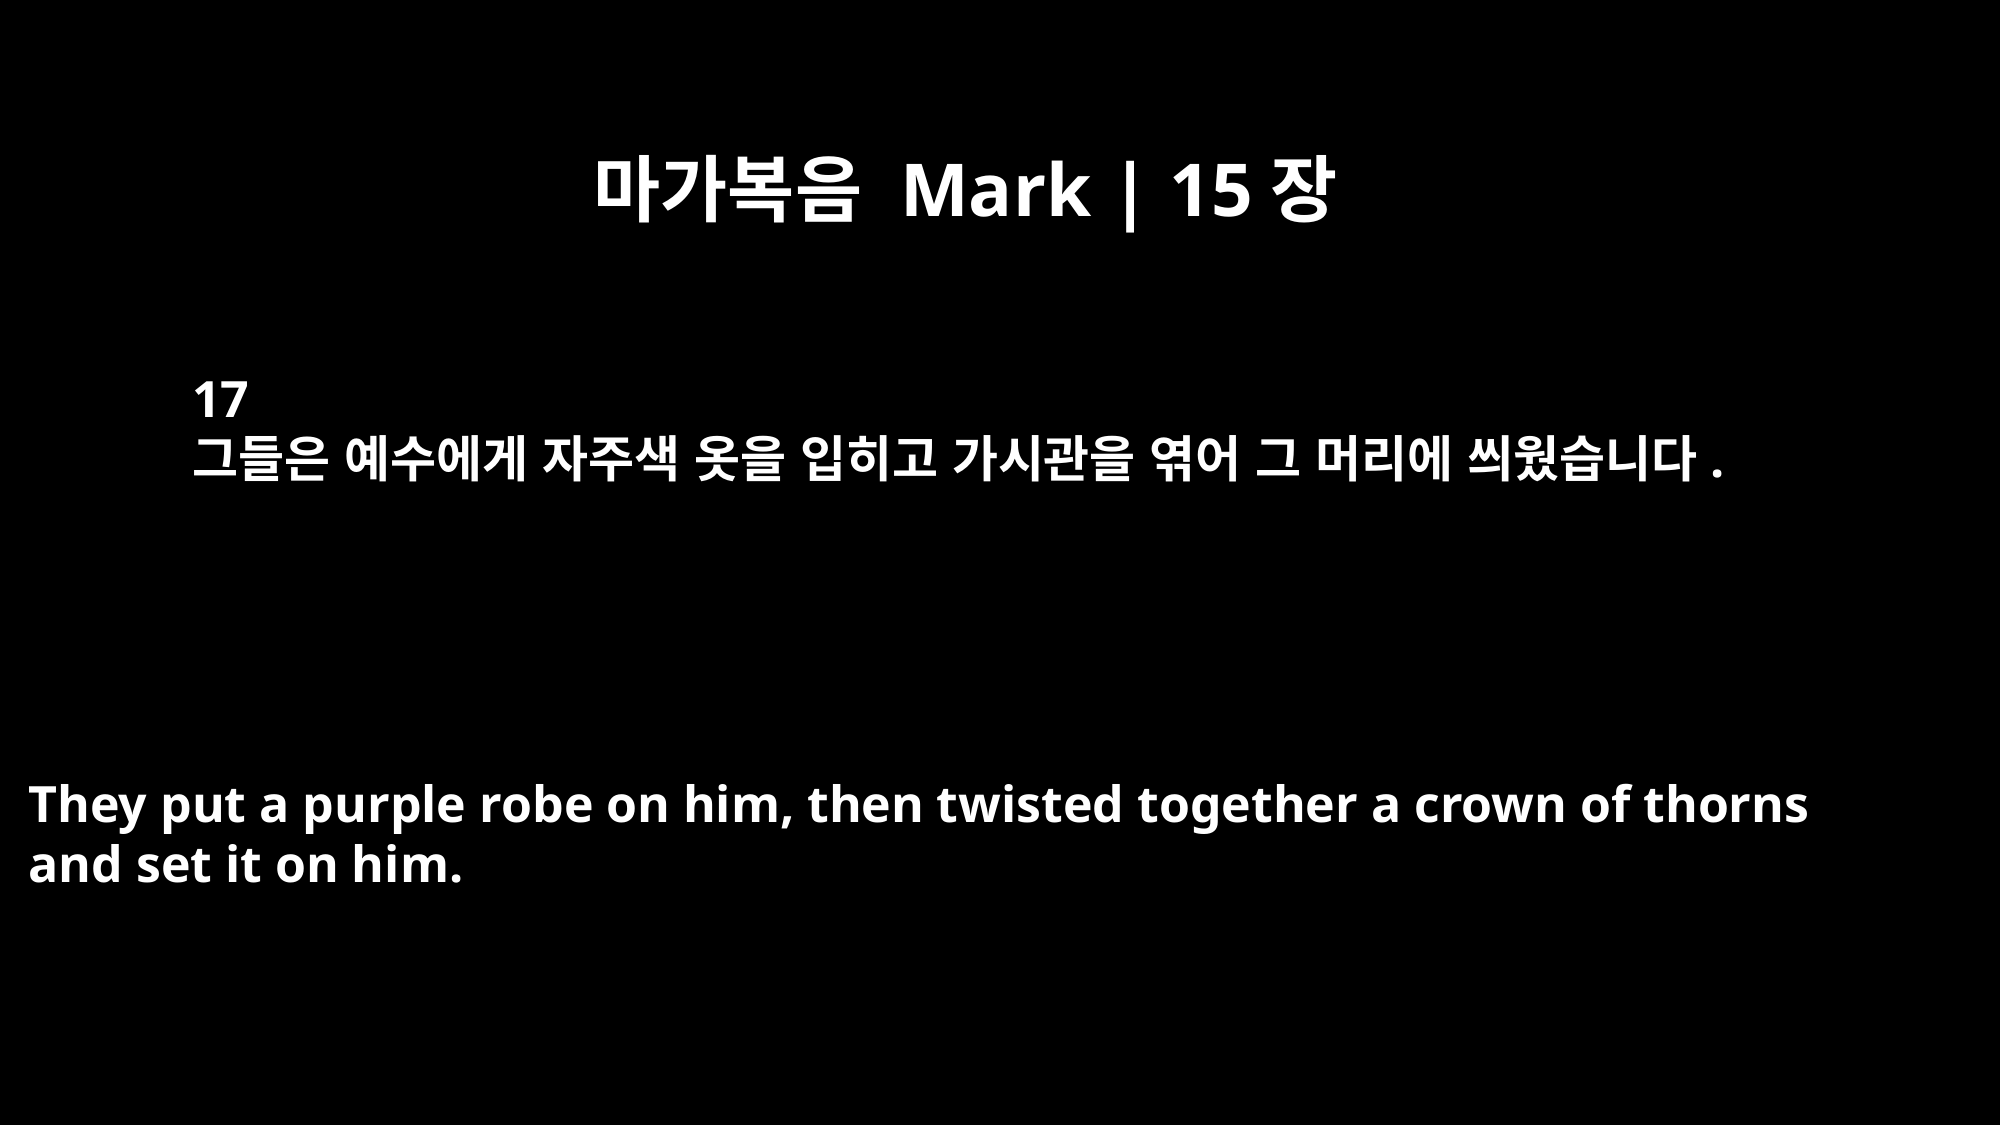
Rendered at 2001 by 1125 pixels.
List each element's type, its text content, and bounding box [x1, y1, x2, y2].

text_box 17 그들은 예수에게 자주색 옷을 입히고 가시관을 엮어 그 머리에 씌웠습니다. [177, 359, 1740, 495]
text_box 마가복음 Mark | 15장 [578, 136, 1354, 239]
text_box They put a purple robe on him, then twisted together a crown of thorns and set it on him. [13, 764, 1838, 900]
